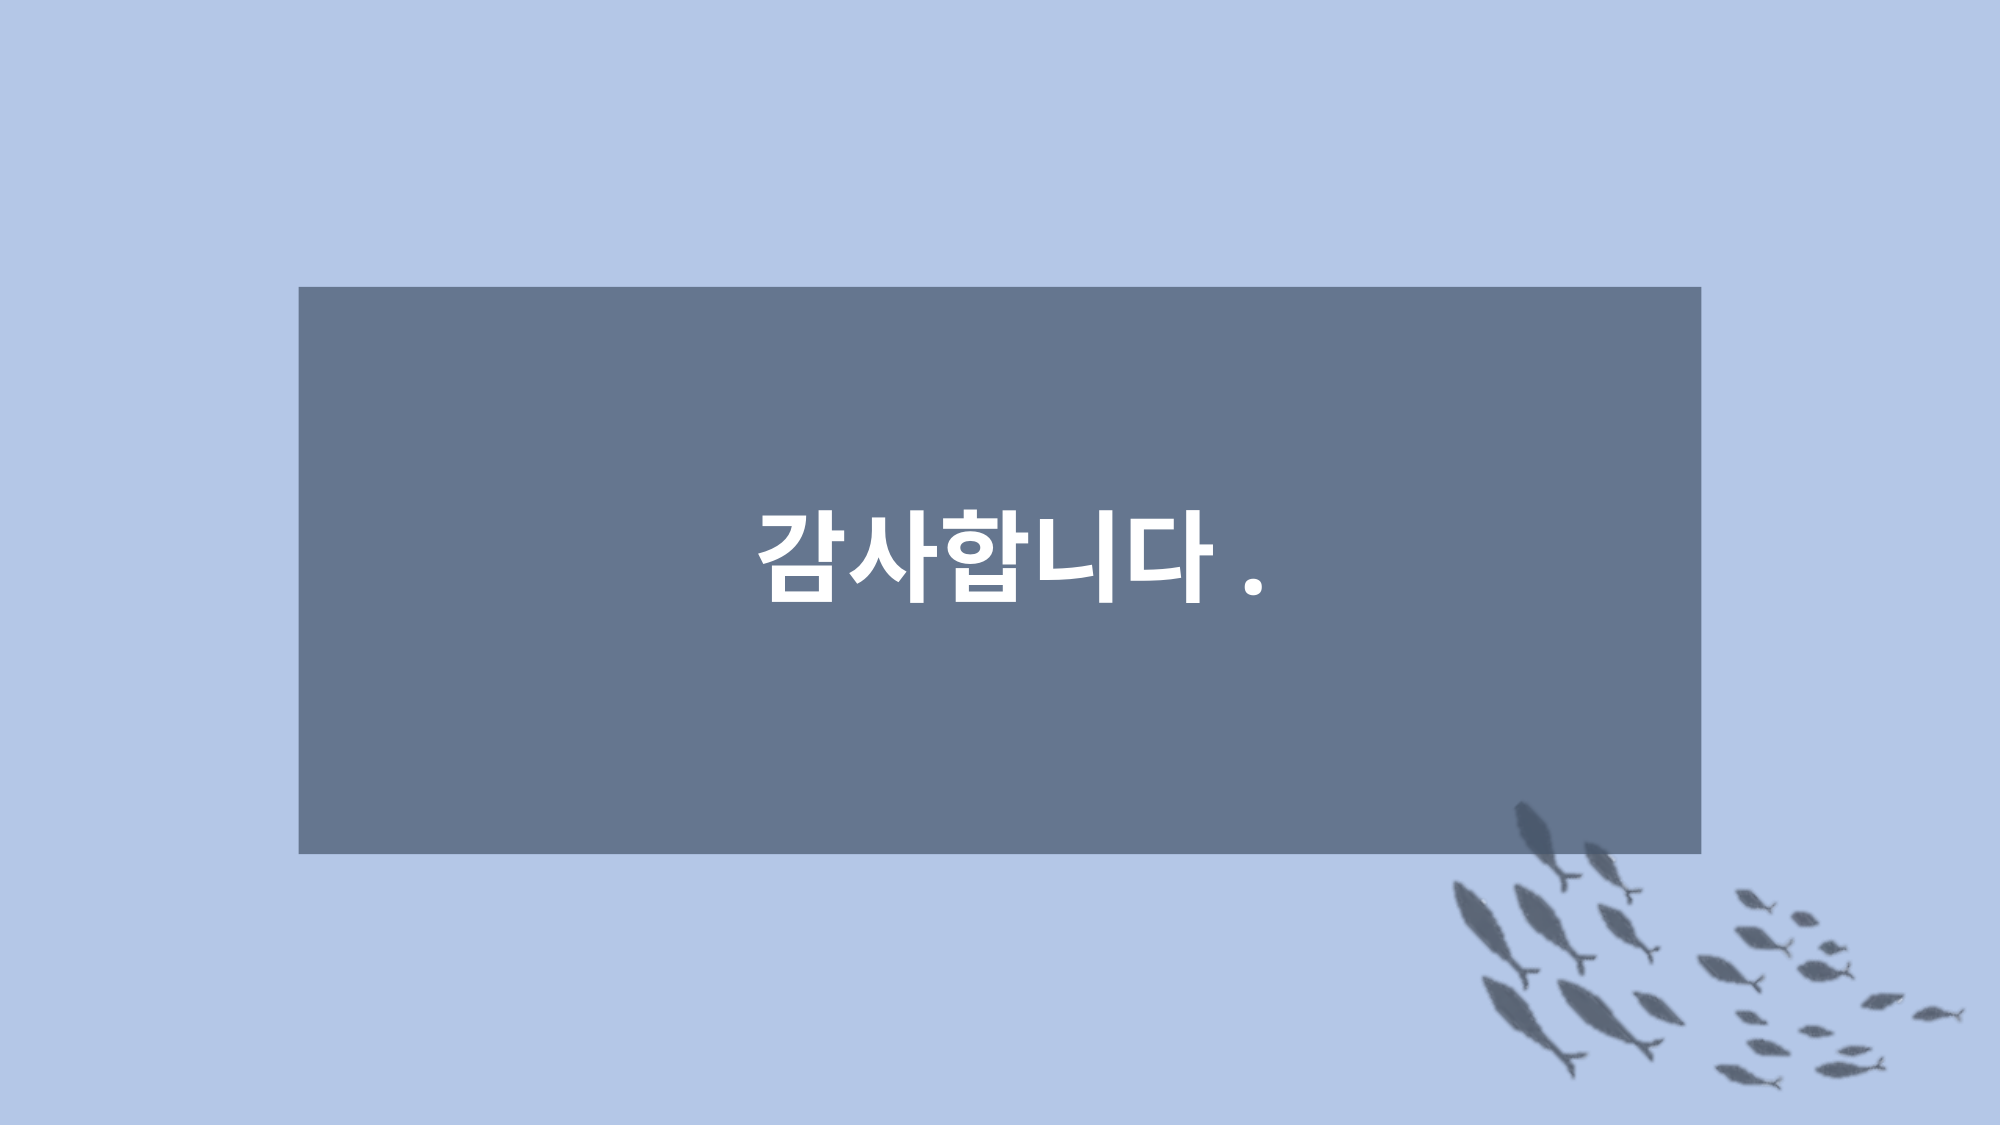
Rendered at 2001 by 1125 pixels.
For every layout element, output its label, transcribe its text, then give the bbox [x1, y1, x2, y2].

text_box 감사합니다. [322, 486, 1702, 622]
picture [1409, 704, 1951, 1125]
text_box [297, 286, 1702, 855]
